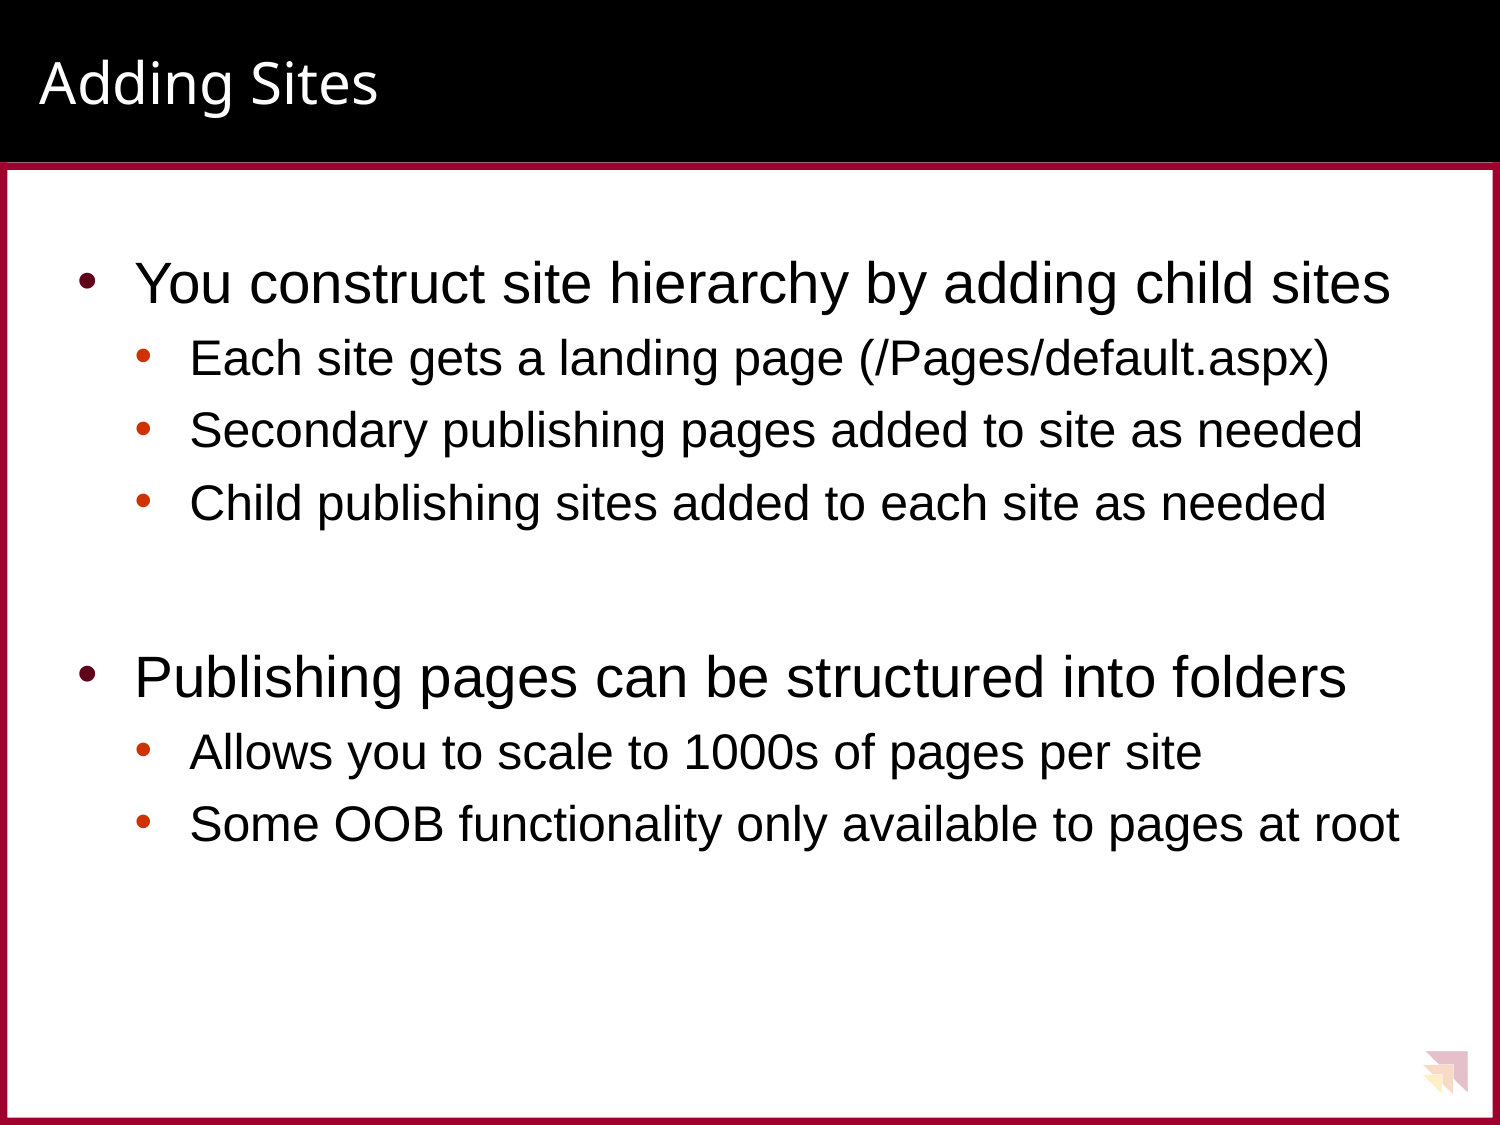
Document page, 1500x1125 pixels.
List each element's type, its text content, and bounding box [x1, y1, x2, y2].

list You construct site hierarchy by adding child sites Each site gets a landing page (/Pages/default.aspx) Secondary publishing pages added to site as needed Child publishing sites added to each site as needed Publishing pages can be structured into folders Allows you to scale to 1000s of pages per site Some OOB functionality only available to pages at root [62, 237, 1438, 1088]
title Adding Sites [24, 12, 1438, 150]
